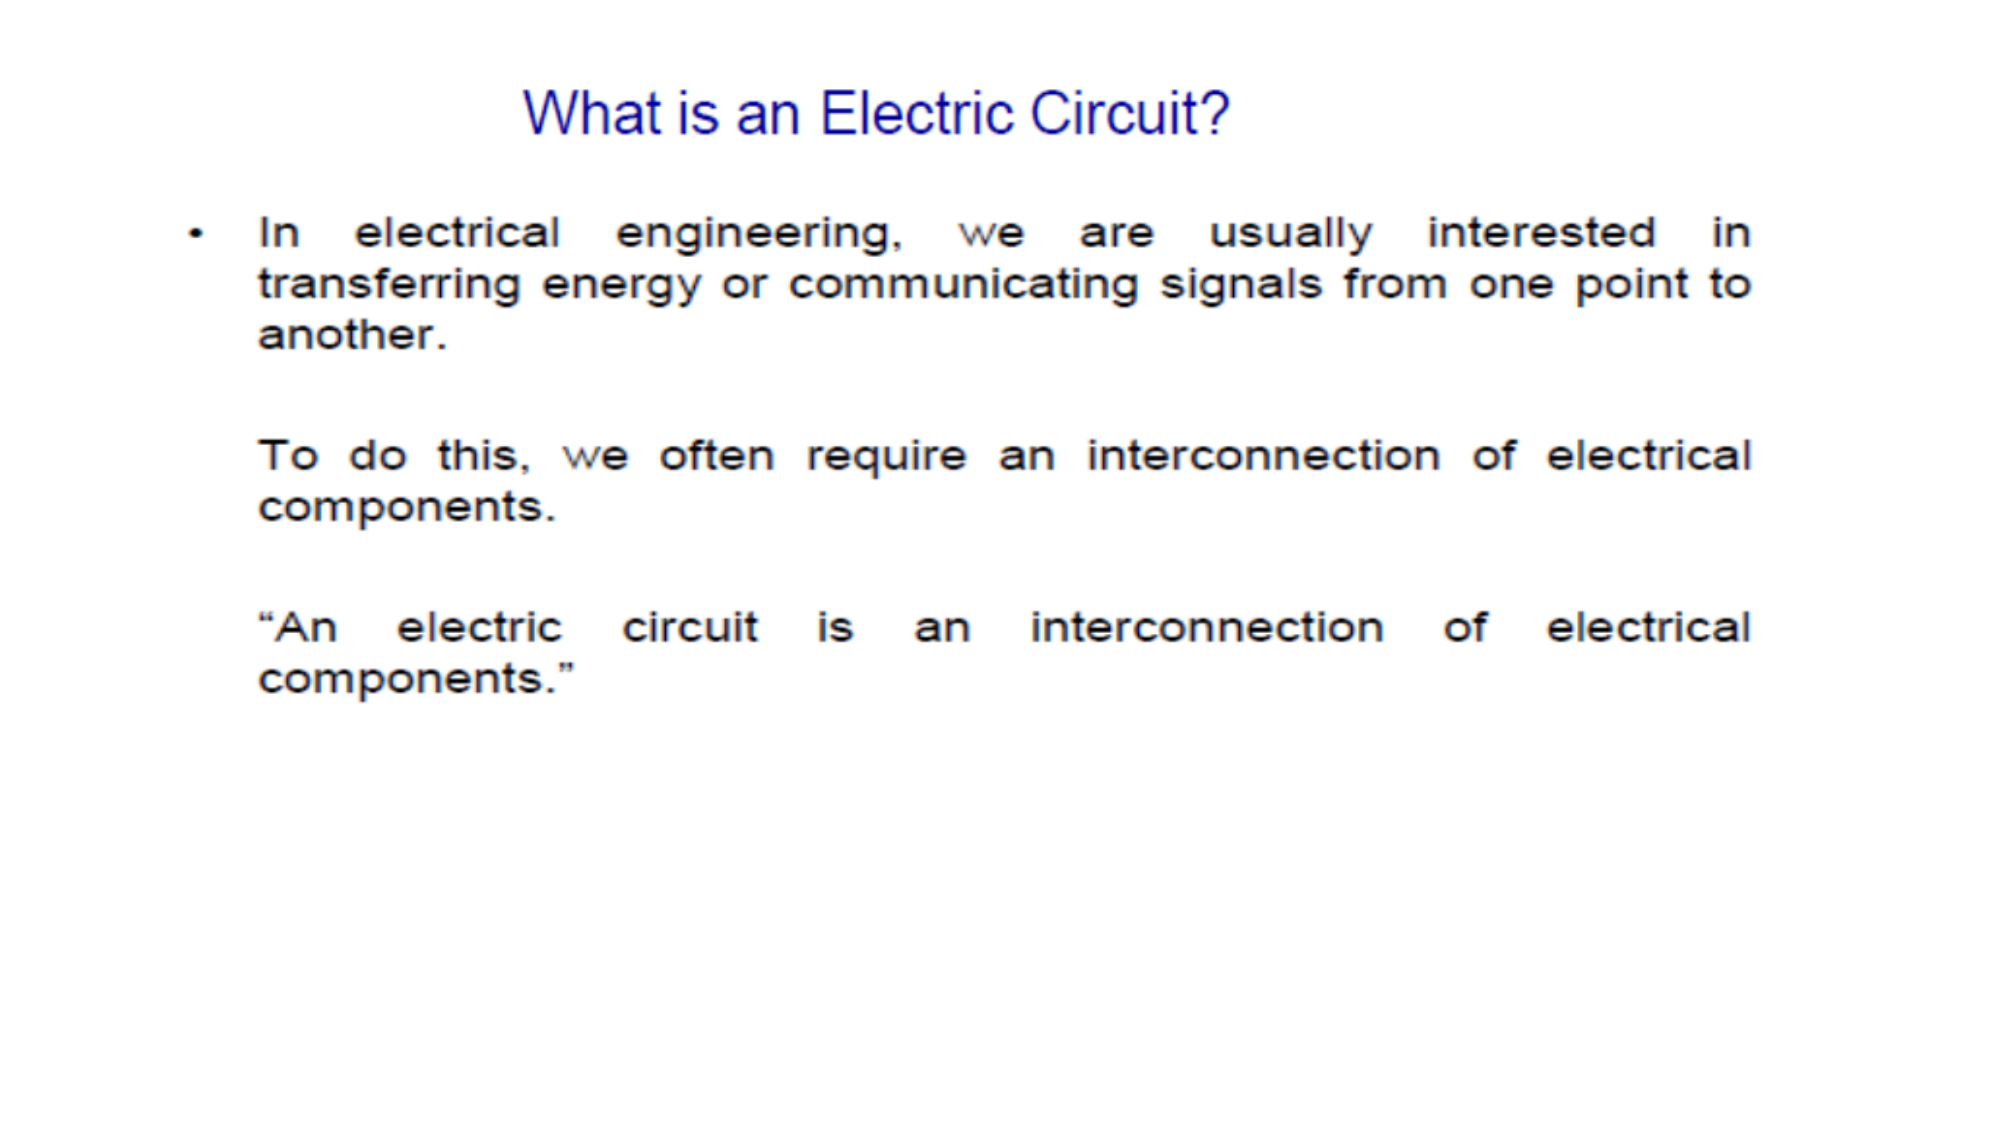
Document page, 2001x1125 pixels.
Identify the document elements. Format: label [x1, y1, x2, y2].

picture [504, 60, 1260, 165]
picture [155, 199, 1803, 716]
